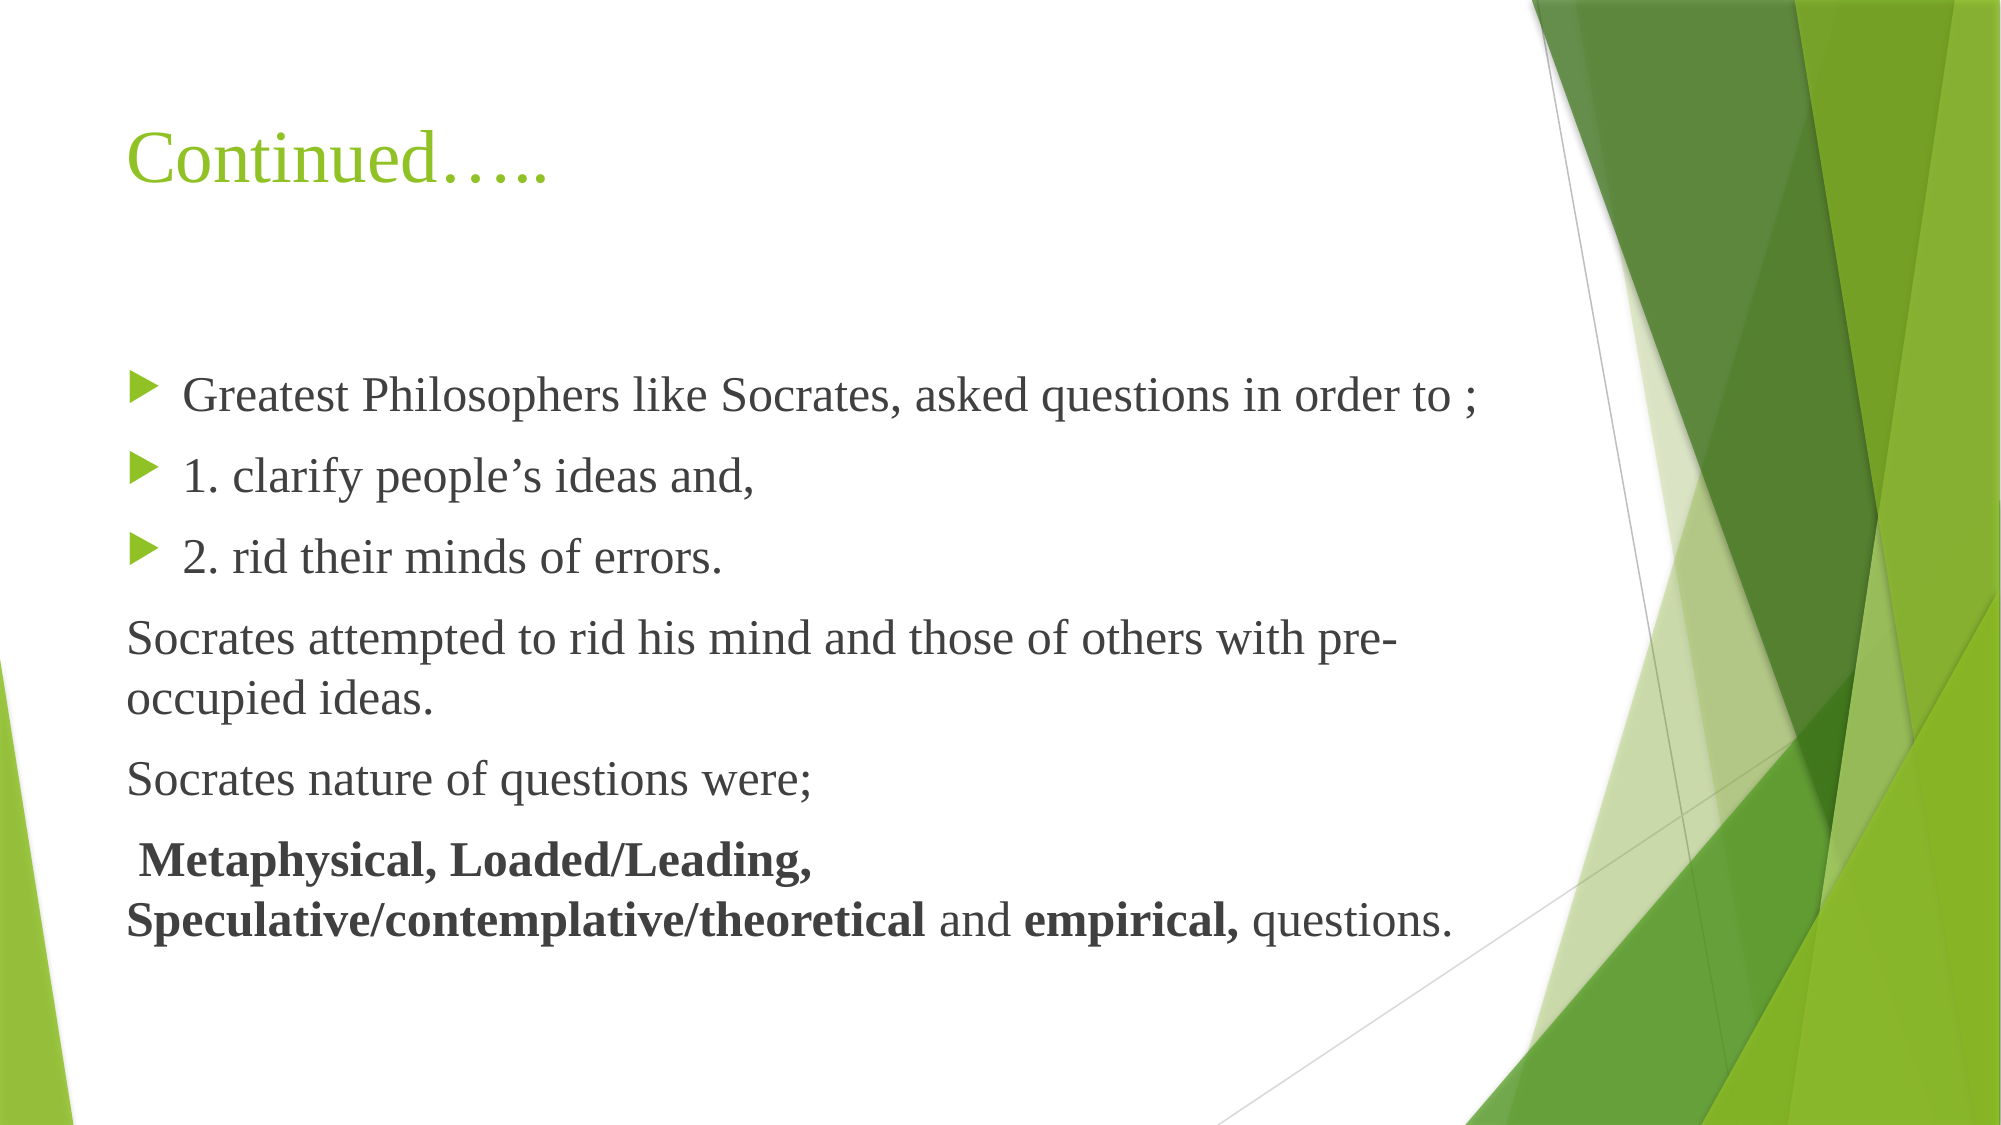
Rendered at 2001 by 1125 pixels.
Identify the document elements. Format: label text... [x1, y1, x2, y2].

list Greatest Philosophers like Socrates, asked questions in order to ; 1. clarify people’s ideas and, 2. rid their minds of errors. Socrates attempted to rid his mind and those of others with pre-occupied ideas. Socrates nature of questions were; Metaphysical, Loaded/Leading, Speculative/contemplative/theoretical and empirical, questions. [111, 354, 1522, 992]
title Continued….. [111, 99, 1522, 317]
